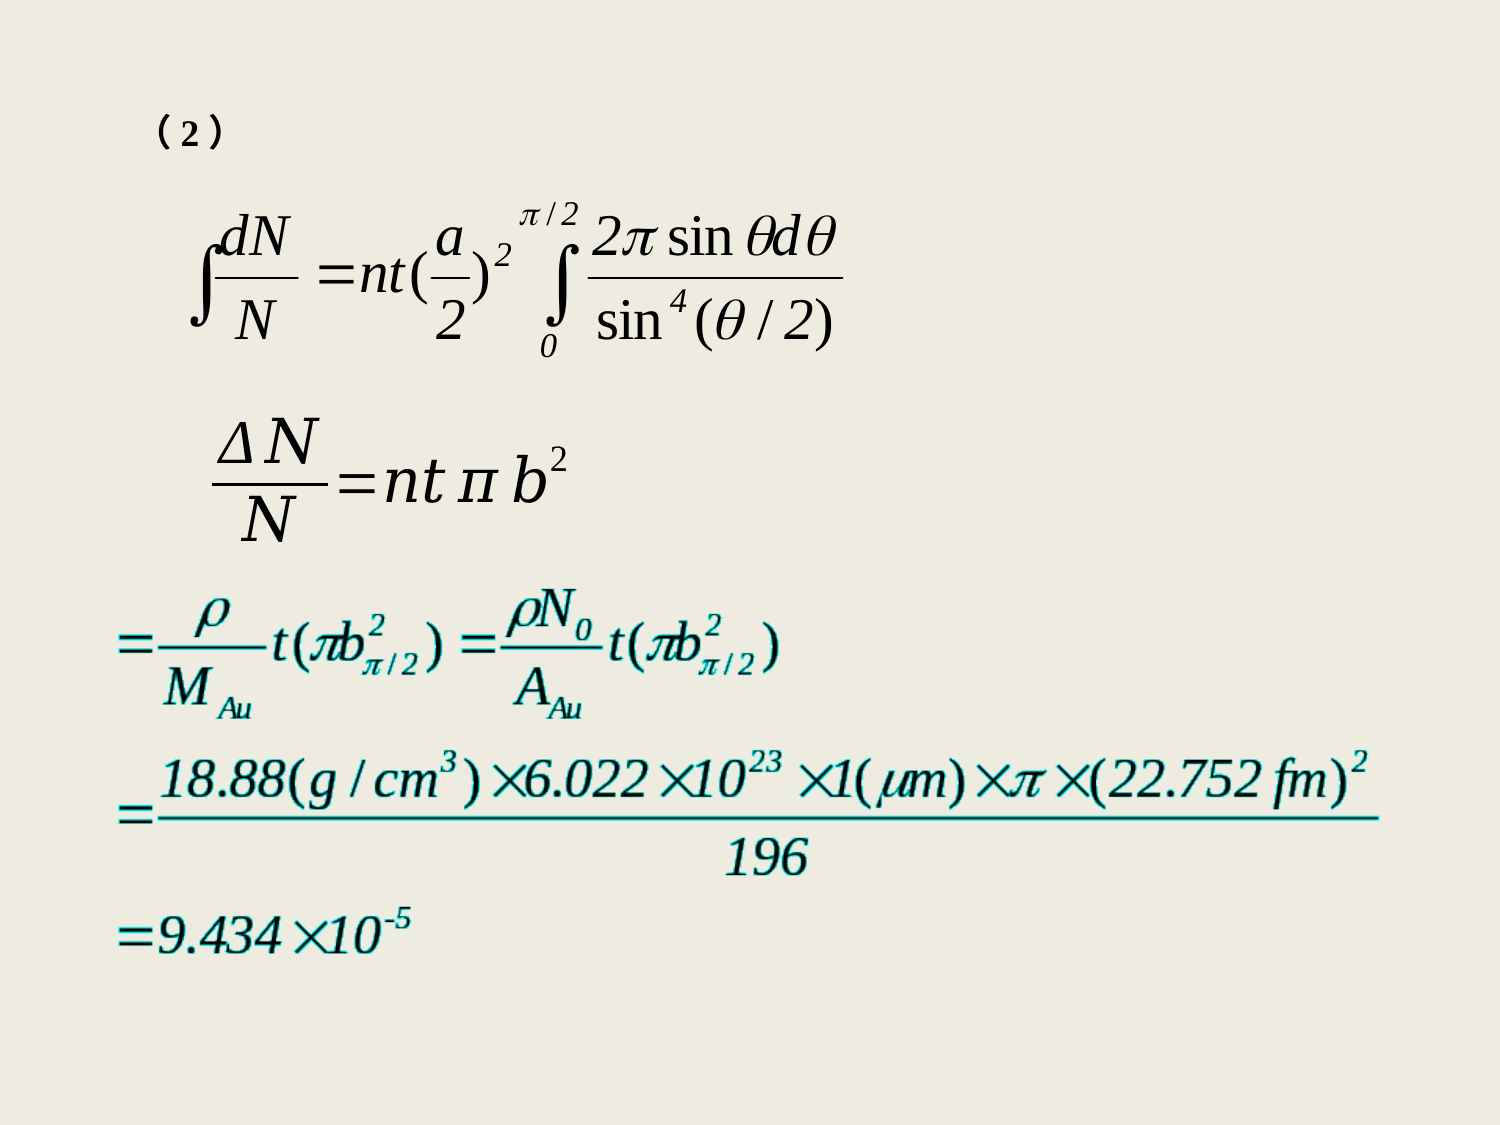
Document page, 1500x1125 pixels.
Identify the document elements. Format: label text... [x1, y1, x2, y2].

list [170, 184, 857, 372]
picture [106, 573, 1386, 968]
text_box （2） [119, 101, 261, 162]
